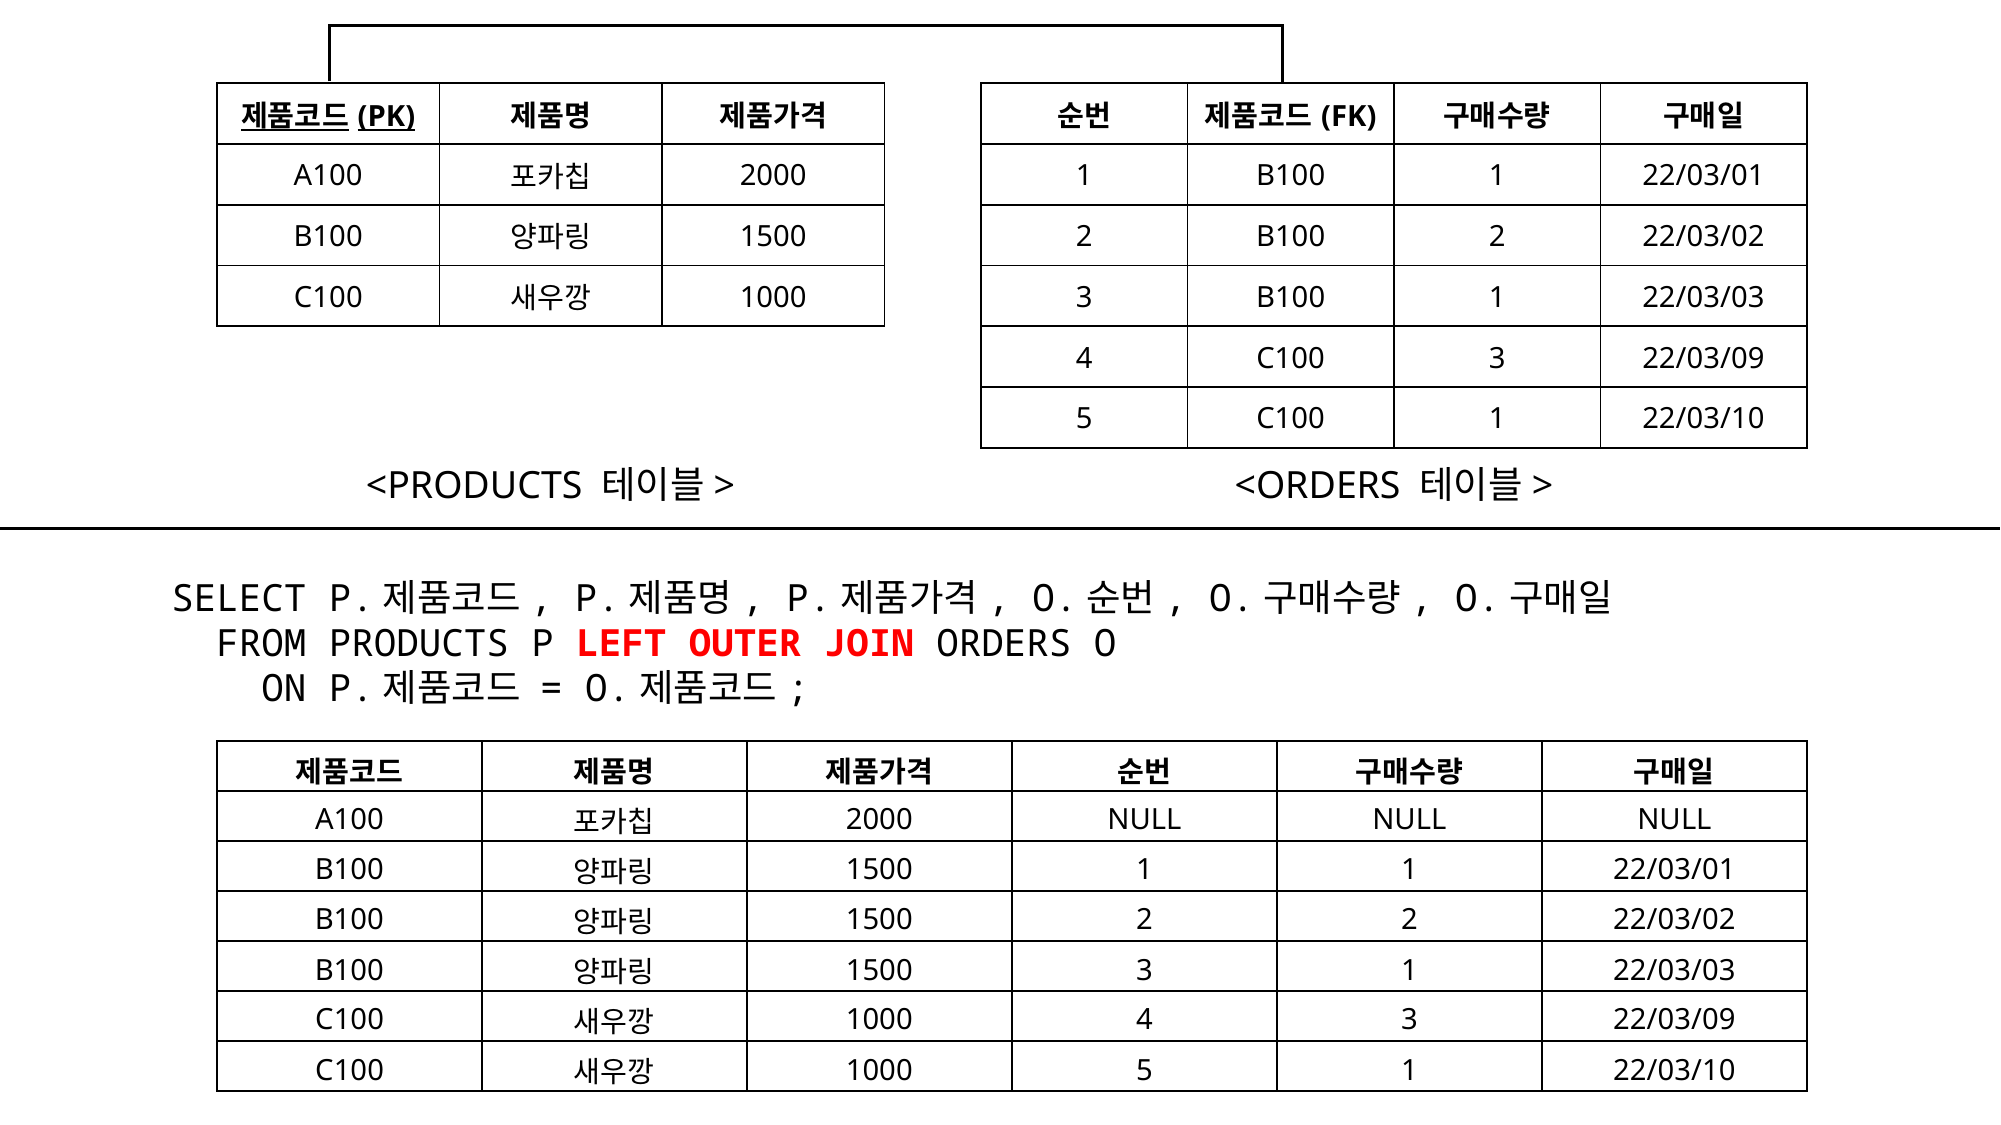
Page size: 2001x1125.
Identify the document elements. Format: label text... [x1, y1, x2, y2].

table_cell 새우깡 [483, 1042, 746, 1090]
text_box <PRODUCTS 테이블> [351, 454, 751, 514]
text_box SELECT P.제품코드, P.제품명, P.제품가격, O.순번, O.구매수량, O.구매일 FROM PRODUCTS P LEFT OUTER JOIN ORDERS O ON P.제품코드 = O.제품코드; [156, 566, 1628, 717]
table_header 제품가격 [663, 84, 884, 143]
table_cell 1500 [663, 206, 884, 265]
table_cell C100 [1188, 327, 1393, 386]
table_cell 1 [982, 145, 1187, 204]
table_header 제품코드(PK) [218, 84, 439, 143]
table_cell 2 [1013, 892, 1276, 940]
table_cell 1500 [748, 942, 1011, 990]
table_cell 4 [1013, 992, 1276, 1040]
table_cell 1 [1278, 942, 1541, 990]
table_cell 양파링 [483, 842, 746, 890]
table_cell 1 [1013, 842, 1276, 890]
table_cell B100 [218, 842, 481, 890]
table_cell 22/03/09 [1601, 327, 1806, 386]
table_cell 1500 [748, 892, 1011, 940]
table_cell 22/03/03 [1601, 266, 1806, 325]
table_header 순번 [982, 84, 1187, 143]
table_cell 22/03/02 [1543, 892, 1806, 940]
table_cell 2000 [663, 145, 884, 204]
table_cell 1 [1395, 388, 1600, 447]
table_cell 1000 [748, 1042, 1011, 1090]
table_cell 2 [982, 206, 1187, 265]
table_cell B100 [218, 206, 439, 265]
table_cell 새우깡 [483, 992, 746, 1040]
table_header 순번 [1013, 742, 1276, 790]
table_cell A100 [218, 792, 481, 840]
table_cell B100 [1188, 206, 1393, 265]
table_cell 22/03/01 [1543, 842, 1806, 890]
table_header 제품코드(FK) [1188, 84, 1393, 143]
table_cell 양파링 [483, 942, 746, 990]
table_cell 포카칩 [440, 145, 661, 204]
table_header 제품명 [483, 742, 746, 790]
table_cell 양파링 [483, 892, 746, 940]
table_cell 1 [1395, 266, 1600, 325]
text_box <ORDERS 테이블> [1219, 454, 1569, 514]
table_cell 22/03/03 [1543, 942, 1806, 990]
table_cell 2 [1278, 892, 1541, 940]
table_cell 1000 [748, 992, 1011, 1040]
table_cell 2 [1395, 206, 1600, 265]
table_cell C100 [218, 992, 481, 1040]
table_cell 22/03/10 [1543, 1042, 1806, 1090]
table_header 제품명 [440, 84, 661, 143]
table_cell 4 [982, 327, 1187, 386]
table_header 구매일 [1543, 742, 1806, 790]
table_header 구매일 [1601, 84, 1806, 143]
table_cell 1 [1278, 1042, 1541, 1090]
table_cell B100 [1188, 145, 1393, 204]
table_cell 1000 [663, 266, 884, 325]
table_cell 22/03/09 [1543, 992, 1806, 1040]
table_cell 1500 [748, 842, 1011, 890]
table_cell 22/03/10 [1601, 388, 1806, 447]
table_cell C100 [218, 266, 439, 325]
text_box [328, 24, 1284, 83]
table_header 제품가격 [748, 742, 1011, 790]
table_cell B100 [218, 892, 481, 940]
table_cell 포카칩 [483, 792, 746, 840]
table_cell 1 [1278, 842, 1541, 890]
table_cell C100 [218, 1042, 481, 1090]
table_cell 3 [1395, 327, 1600, 386]
table_cell 22/03/01 [1601, 145, 1806, 204]
table_cell B100 [218, 942, 481, 990]
table_cell C100 [1188, 388, 1393, 447]
table_cell 1 [1395, 145, 1600, 204]
table_header 구매수량 [1395, 84, 1600, 143]
table_cell NULL [1278, 792, 1541, 840]
table_cell B100 [1188, 266, 1393, 325]
table_cell 2000 [748, 792, 1011, 840]
table_cell 3 [982, 266, 1187, 325]
table_cell 3 [1278, 992, 1541, 1040]
table_cell NULL [1013, 792, 1276, 840]
table_cell 새우깡 [440, 266, 661, 325]
table_cell A100 [218, 145, 439, 204]
table_cell 3 [1013, 942, 1276, 990]
table_cell NULL [1543, 792, 1806, 840]
table_header 제품코드 [218, 742, 481, 790]
table_header 구매수량 [1278, 742, 1541, 790]
table_cell 5 [982, 388, 1187, 447]
table_cell 5 [1013, 1042, 1276, 1090]
table_cell 22/03/02 [1601, 206, 1806, 265]
table_cell 양파링 [440, 206, 661, 265]
